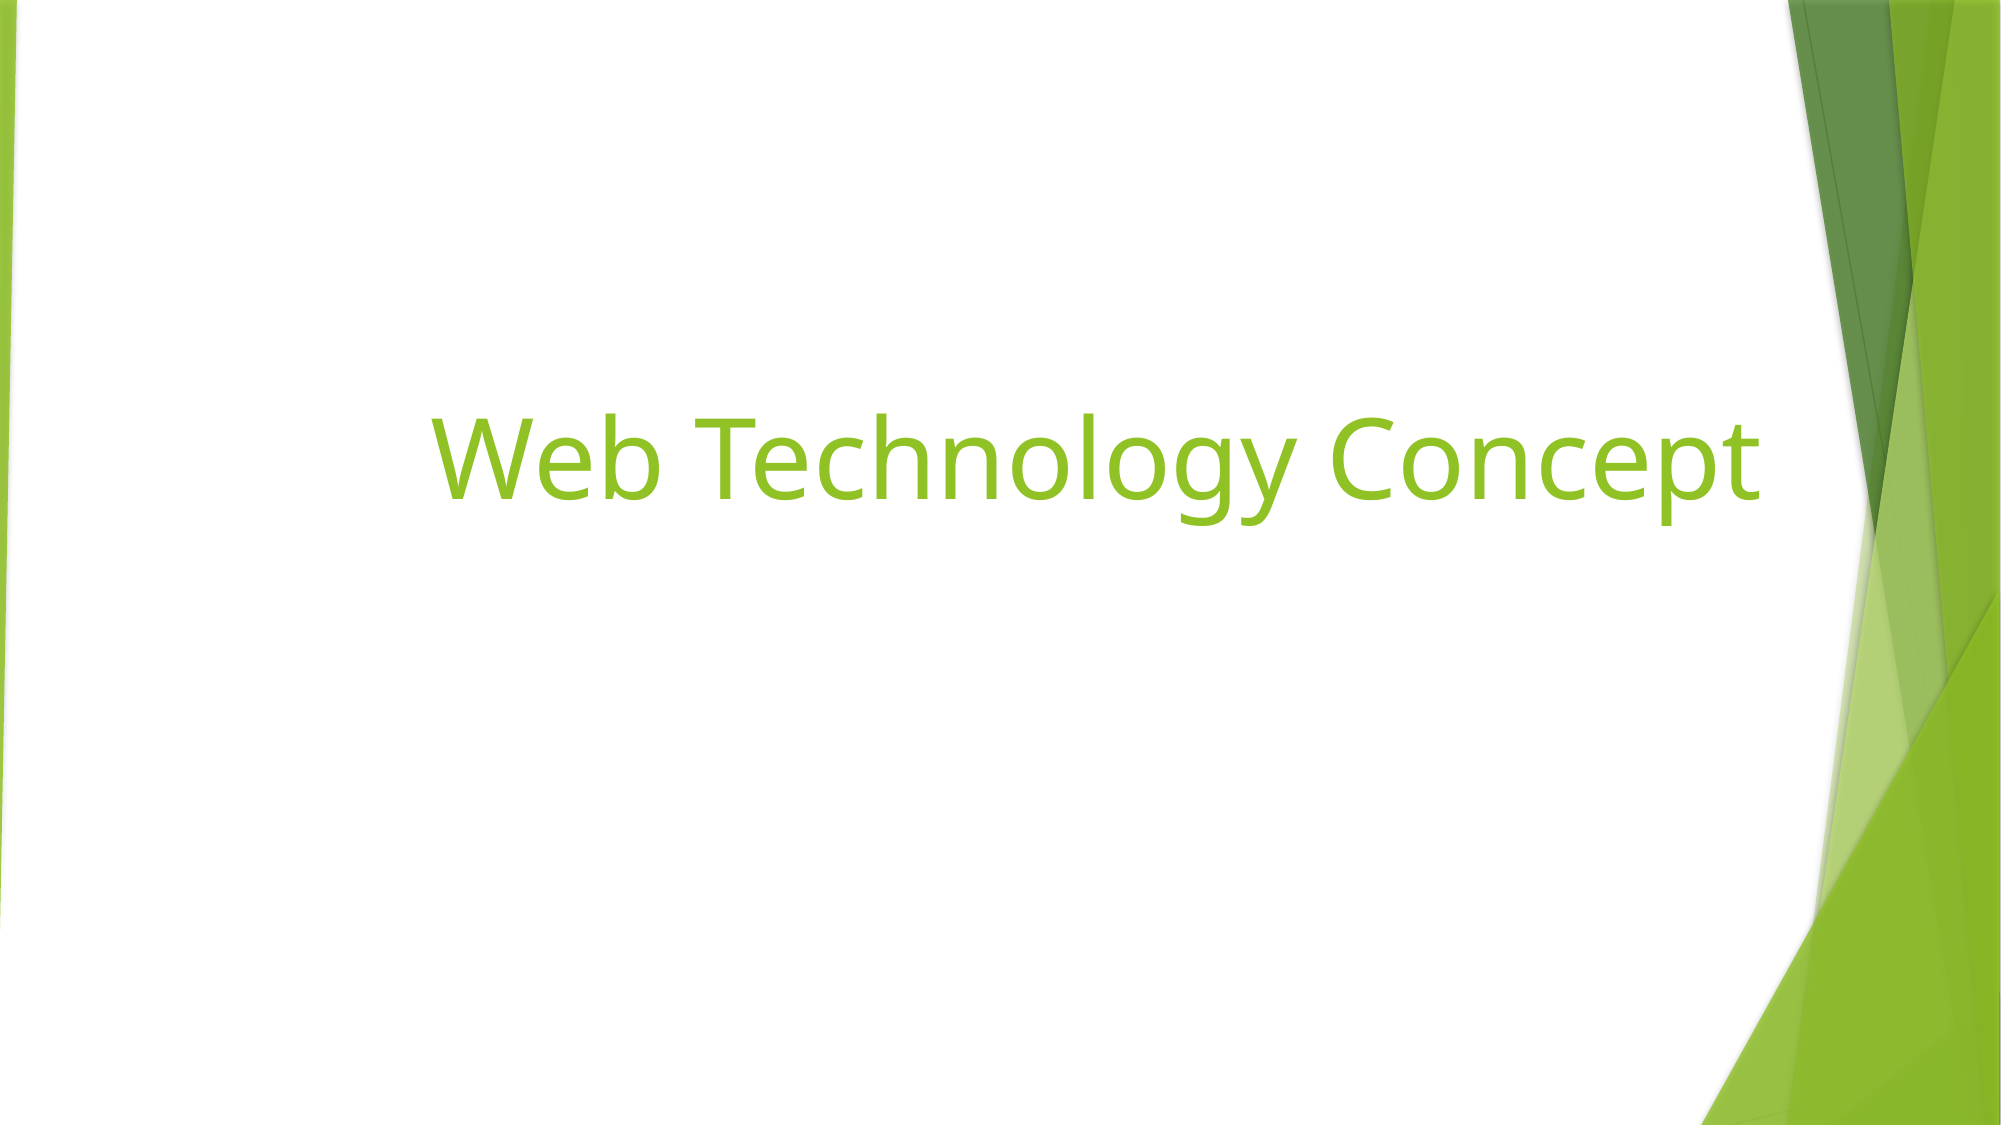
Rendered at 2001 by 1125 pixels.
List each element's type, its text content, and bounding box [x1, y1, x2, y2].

title Web Technology Concept [247, 394, 1779, 665]
